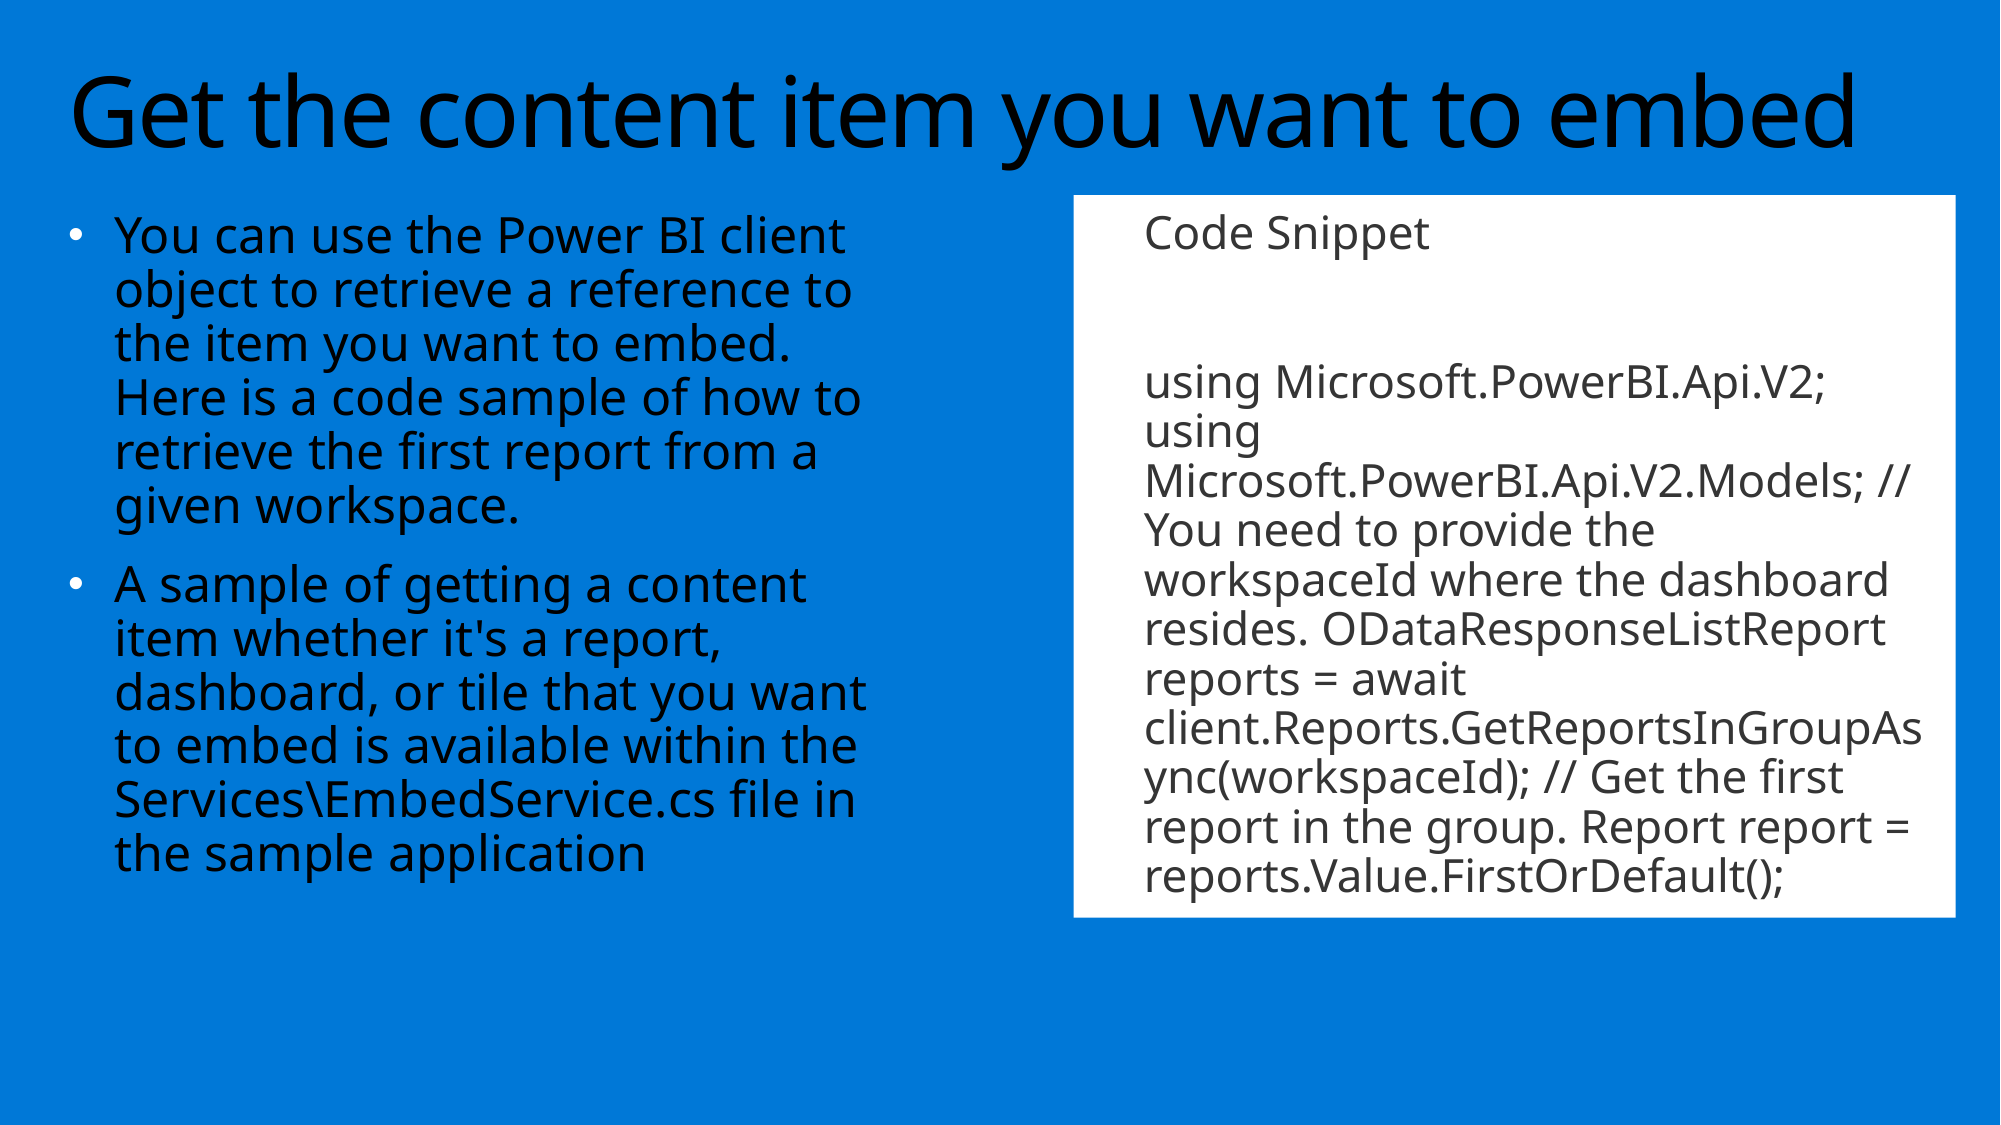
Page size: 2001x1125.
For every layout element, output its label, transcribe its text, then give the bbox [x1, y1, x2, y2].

list Code Snippet using Microsoft.PowerBI.Api.V2; using Microsoft.PowerBI.Api.V2.Models; // You need to provide the workspaceId where the dashboard resides. ODataResponseListReport reports = await client.Reports.GetReportsInGroupAsync(workspaceId); // Get the first report in the group. Report report = reports.Value.FirstOrDefault(); [1073, 195, 1956, 918]
list You can use the Power BI client object to retrieve a reference to the item you want to embed. Here is a code sample of how to retrieve the first report from a given workspace. A sample of getting a content item whether it's a report, dashboard, or tile that you want to embed is available within the Services\EmbedService.cs file in the sample application [44, 195, 927, 851]
title Get the content item you want to embed [44, 47, 1957, 196]
